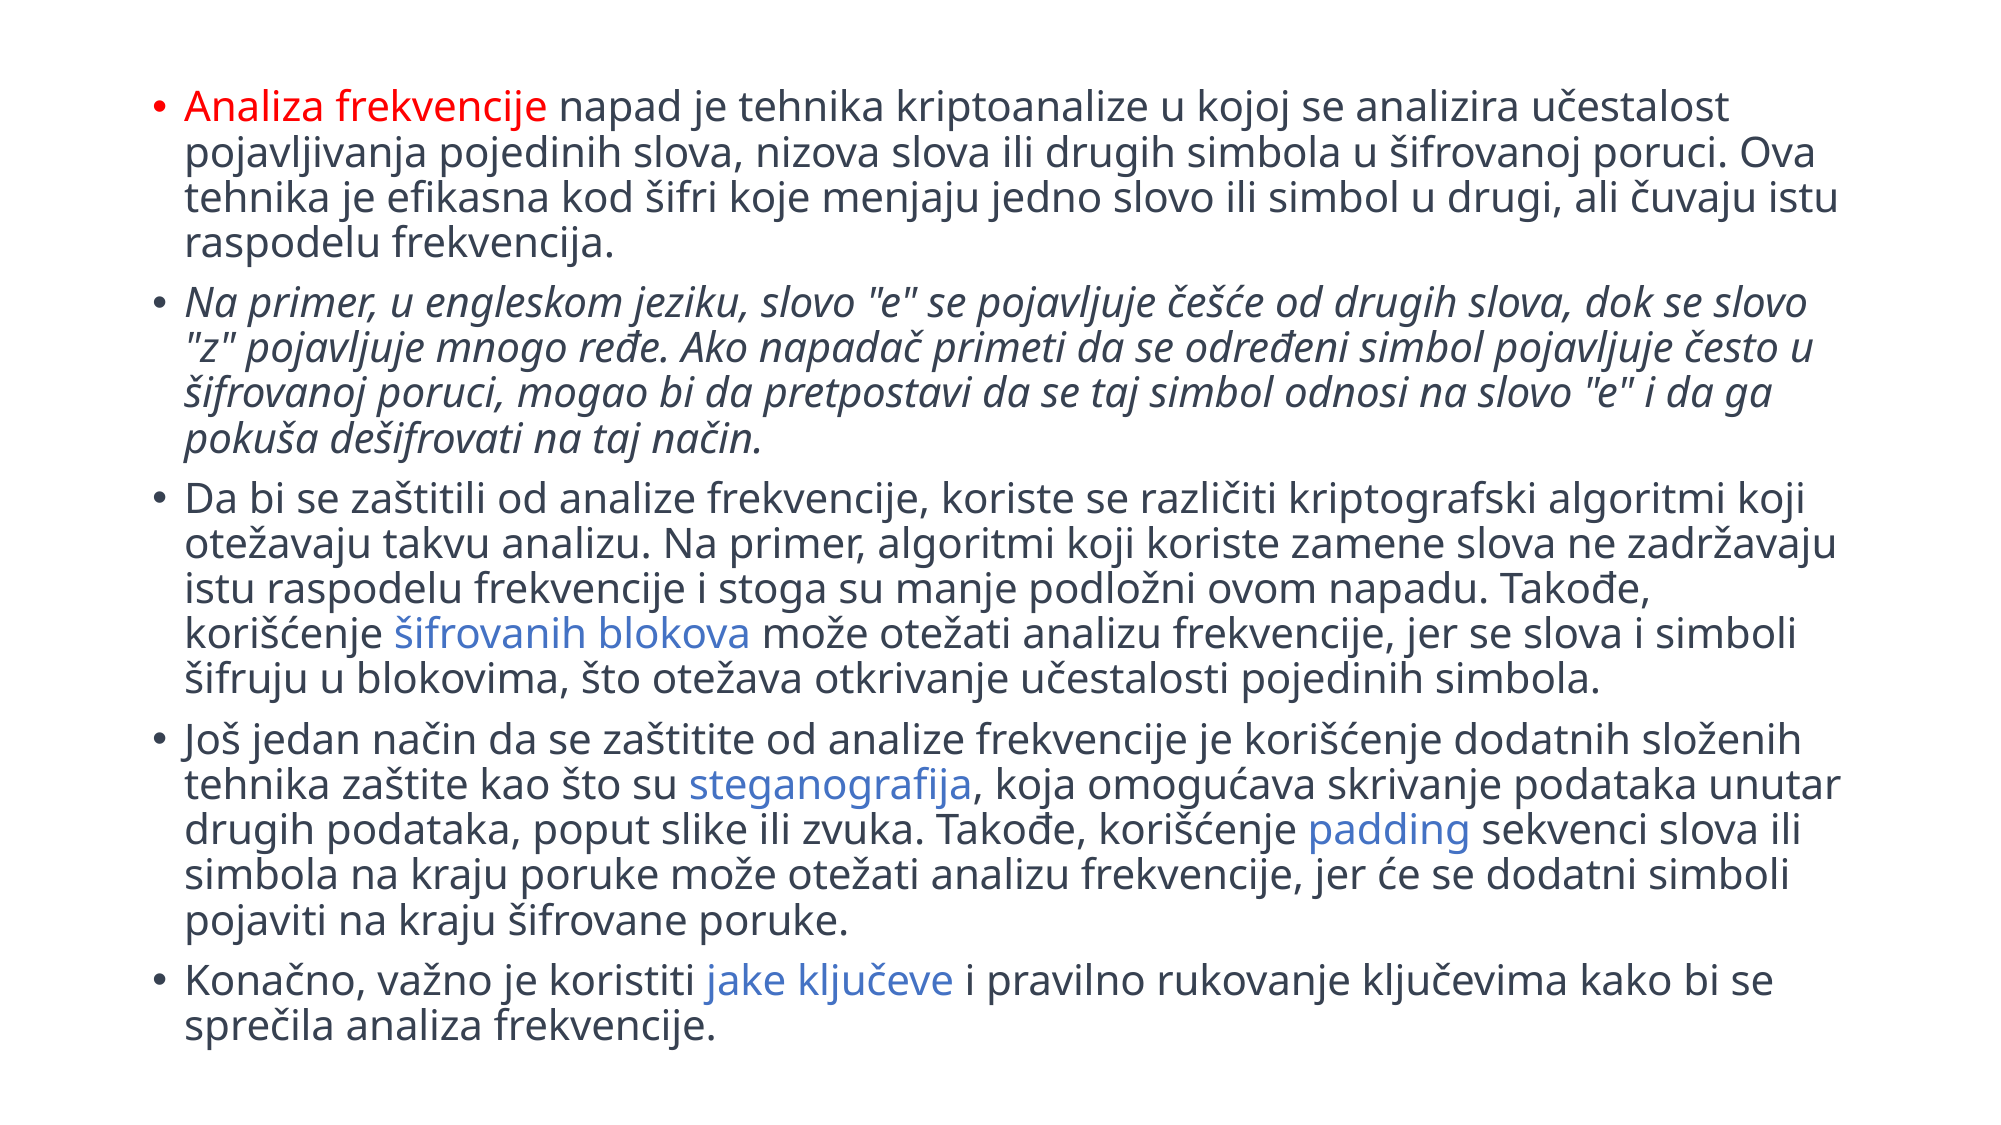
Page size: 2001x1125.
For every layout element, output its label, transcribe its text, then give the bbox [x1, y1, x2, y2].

list Analiza frekvencije napad je tehnika kriptoanalize u kojoj se analizira učestalost pojavljivanja pojedinih slova, nizova slova ili drugih simbola u šifrovanoj poruci. Ova tehnika je efikasna kod šifri koje menjaju jedno slovo ili simbol u drugi, ali čuvaju istu raspodelu frekvencija. Na primer, u engleskom jeziku, slovo "e" se pojavljuje češće od drugih slova, dok se slovo "z" pojavljuje mnogo ređe. Ako napadač primeti da se određeni simbol pojavljuje često u šifrovanoj poruci, mogao bi da pretpostavi da se taj simbol odnosi na slovo "e" i da ga pokuša dešifrovati na taj način. Da bi se zaštitili od analize frekvencije, koriste se različiti kriptografski algoritmi koji otežavaju takvu analizu. Na primer, algoritmi koji koriste zamene slova ne zadržavaju istu raspodelu frekvencije i stoga su manje podložni ovom napadu. Takođe, korišćenje šifrovanih blokova može otežati analizu frekvencije, jer se slova i simboli šifruju u blokovima, što otežava otkrivanje učestalosti pojedinih simbola. Još jedan način da se zaštitite od analize frekvencije je korišćenje dodatnih složenih tehnika zaštite kao što su steganografija, koja omogućava skrivanje podataka unutar drugih podataka, poput slike ili zvuka. Takođe, korišćenje padding sekvenci slova ili simbola na kraju poruke može otežati analizu frekvencije, jer će se dodatni simboli pojaviti na kraju šifrovane poruke. Konačno, važno je koristiti jake ključeve i pravilno rukovanje ključevima kako bi se sprečila analiza frekvencije. [137, 78, 1863, 1076]
